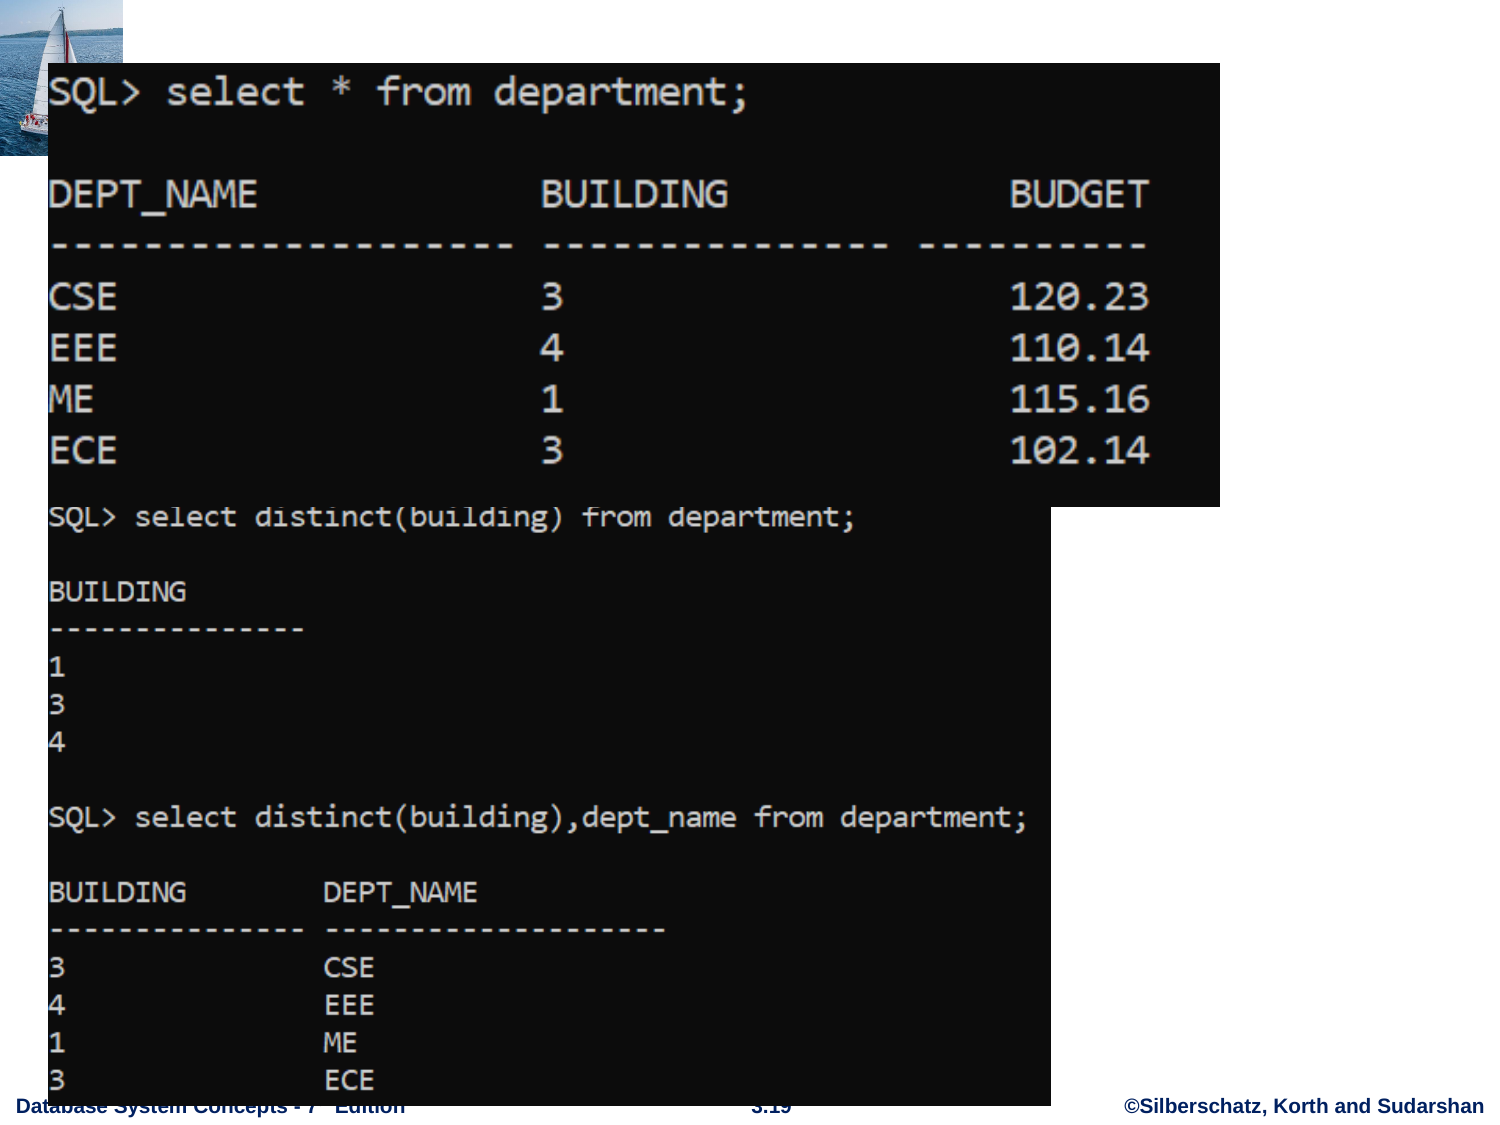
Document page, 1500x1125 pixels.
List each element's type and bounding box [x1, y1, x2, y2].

list [48, 514, 1051, 1106]
picture [0, 0, 1221, 507]
